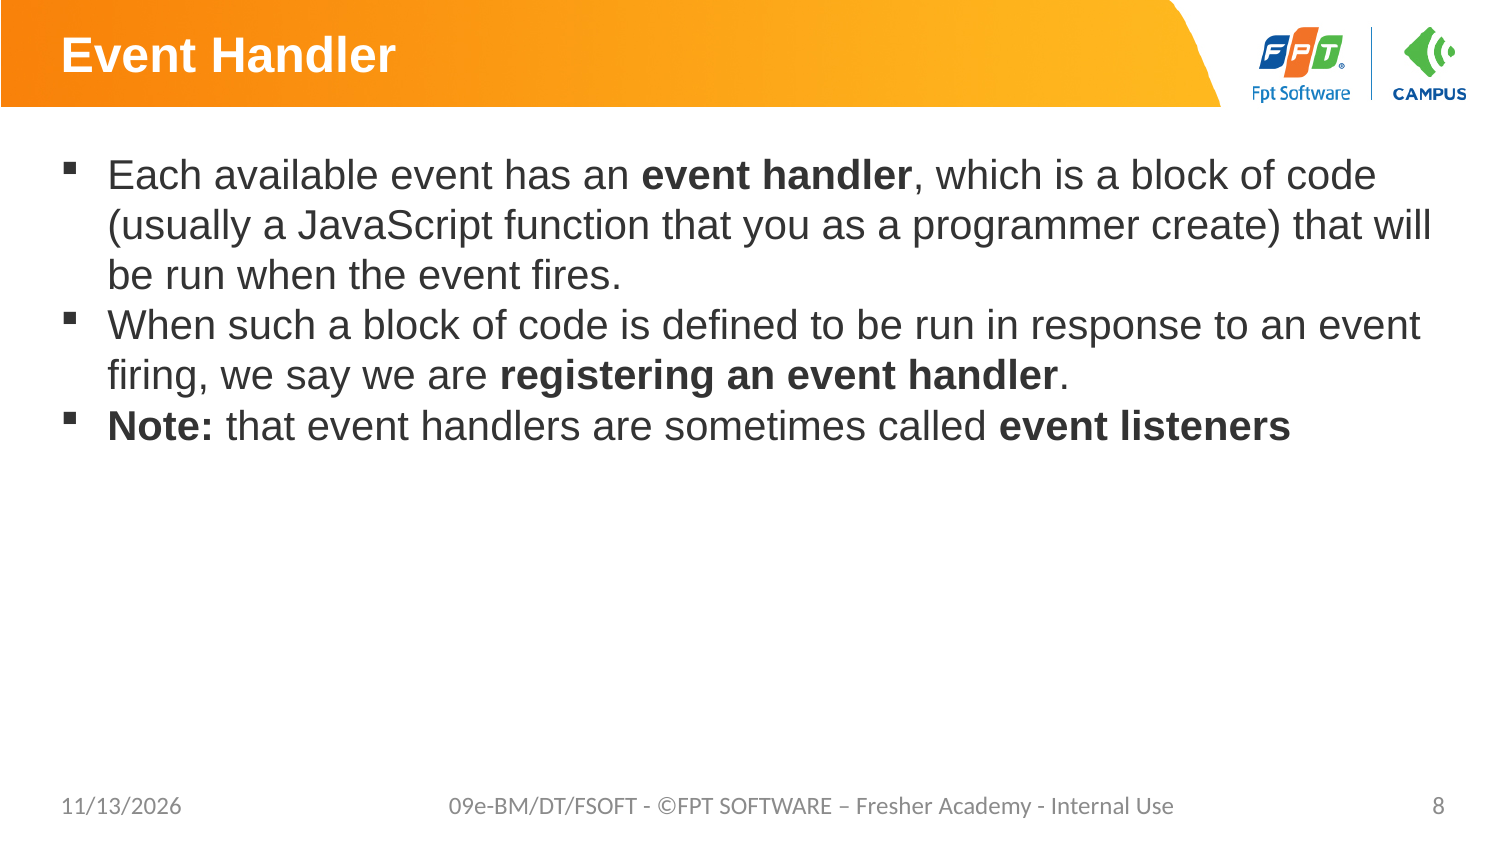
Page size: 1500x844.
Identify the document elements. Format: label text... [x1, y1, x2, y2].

footer 09e-BM/DT/FSOFT - ©FPT SOFTWARE – Fresher Academy - Internal Use [289, 782, 1335, 827]
slide_number 8 [1350, 782, 1461, 827]
picture [1, 0, 1499, 844]
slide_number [45, 782, 270, 827]
title Event Handler [45, 0, 1176, 106]
text_box Each available event has an event handler, which is a block of code (usually a JavaScript function that you as a programmer create) that will be run when the event fires. When such a block of code is defined to be run in response to an event firing, we say we are registering an event handler. Note: that event handlers are sometimes called event listeners [45, 140, 1461, 456]
